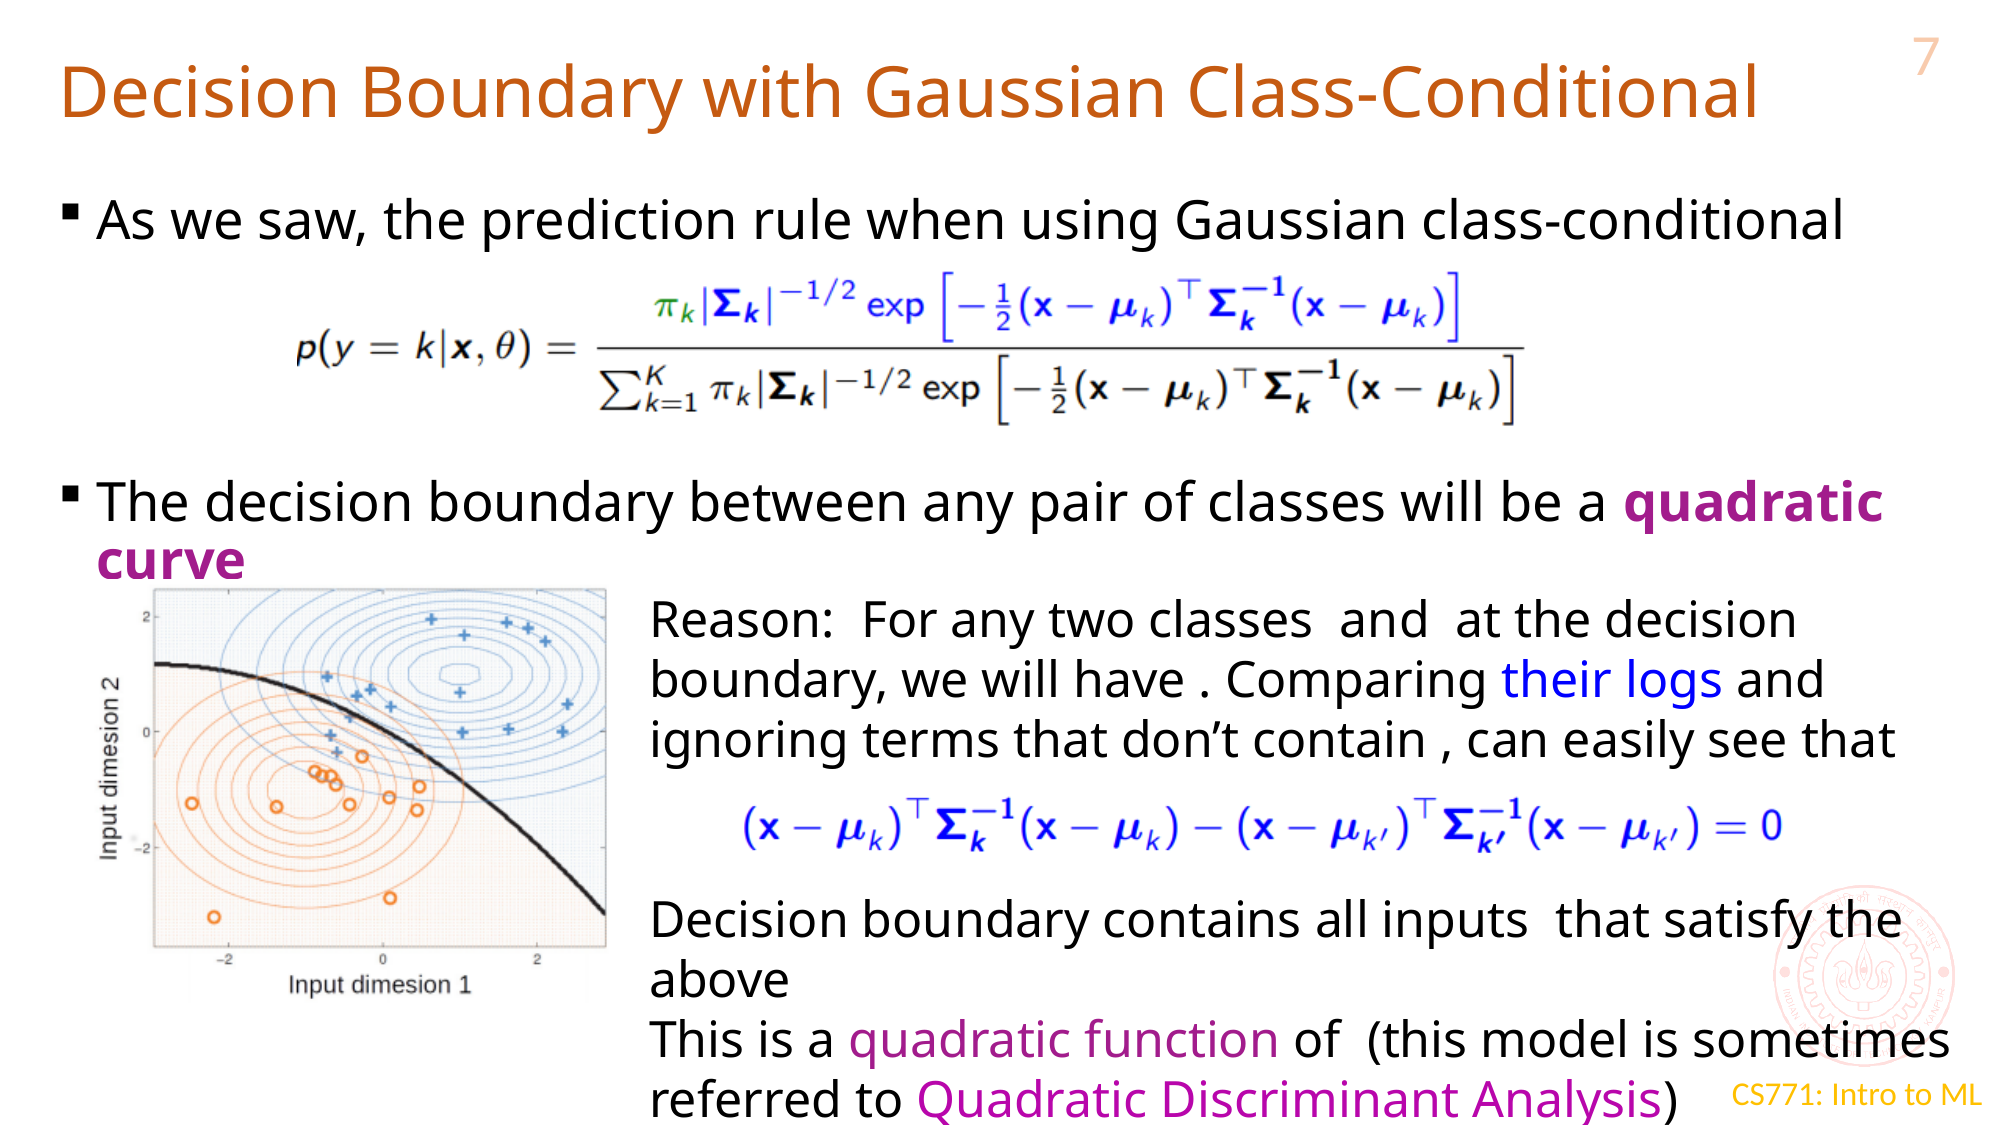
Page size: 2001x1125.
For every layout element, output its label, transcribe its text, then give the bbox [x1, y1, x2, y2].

slide_number 7 [1857, 22, 1957, 83]
picture [81, 579, 635, 1010]
picture [743, 782, 1796, 864]
title Decision Boundary with Gaussian Class-Conditional [43, 27, 1970, 163]
list As we saw, the prediction rule when using Gaussian class-conditional The decision boundary between any pair of classes will be a quadratic curve [43, 185, 1970, 1098]
picture [297, 271, 1534, 429]
